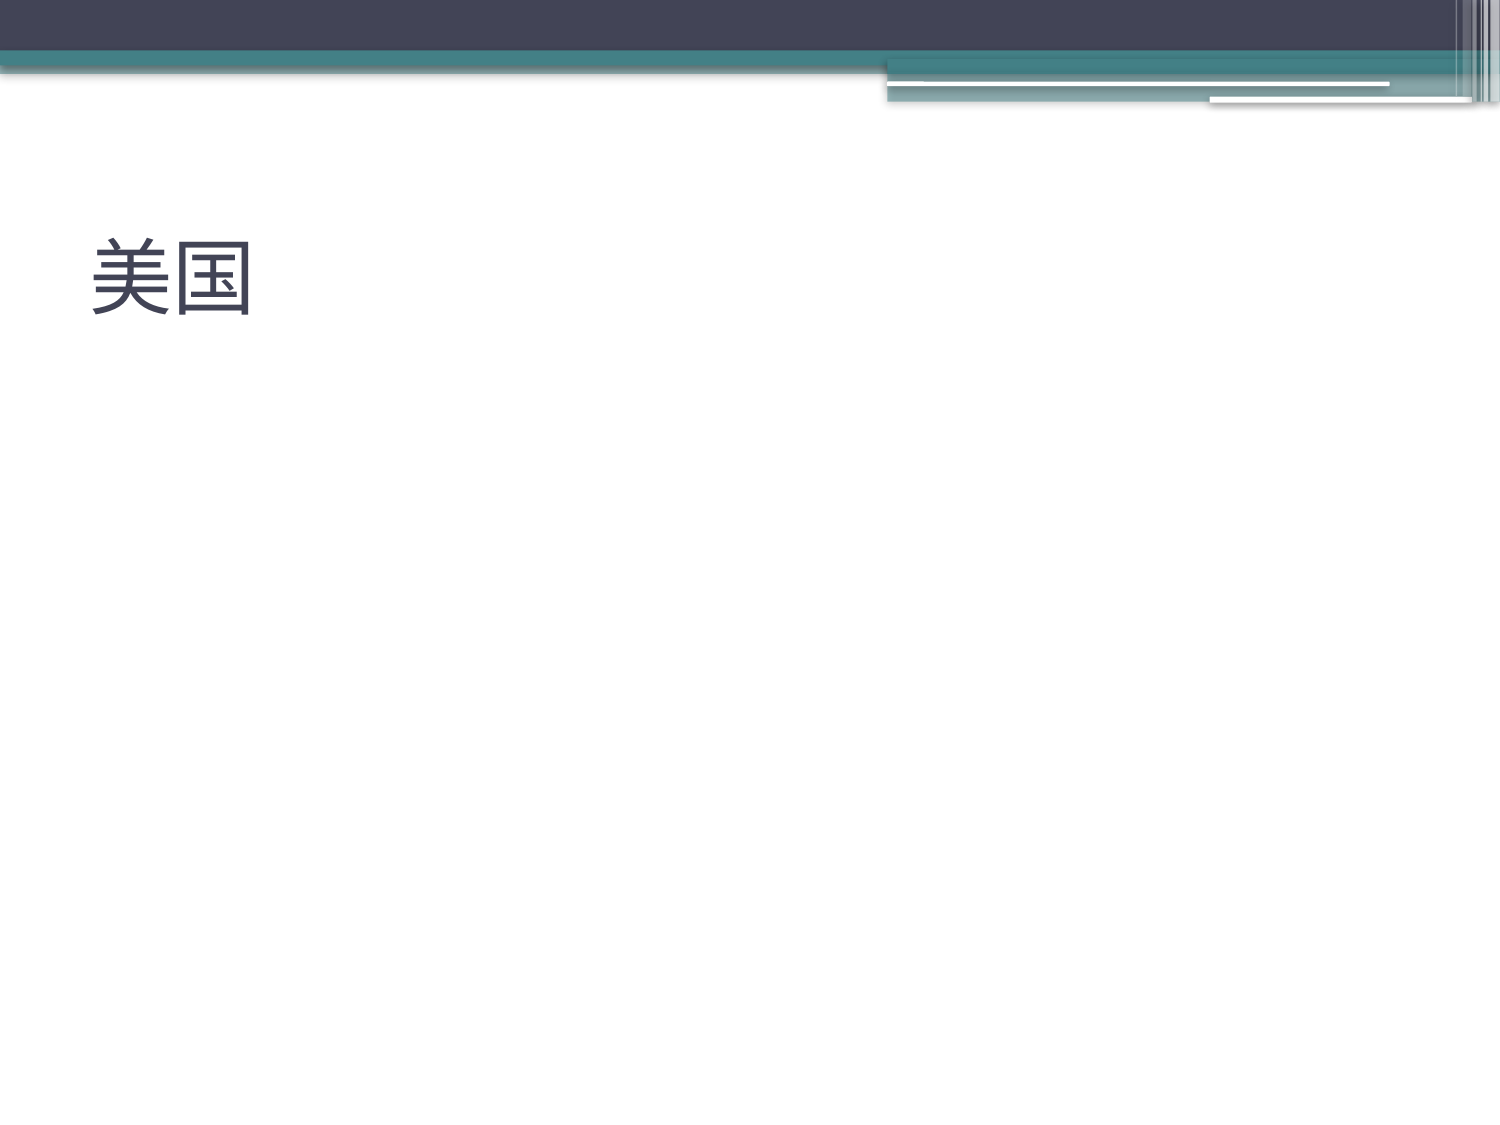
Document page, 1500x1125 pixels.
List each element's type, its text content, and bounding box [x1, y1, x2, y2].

title 美国 [75, 187, 1425, 363]
